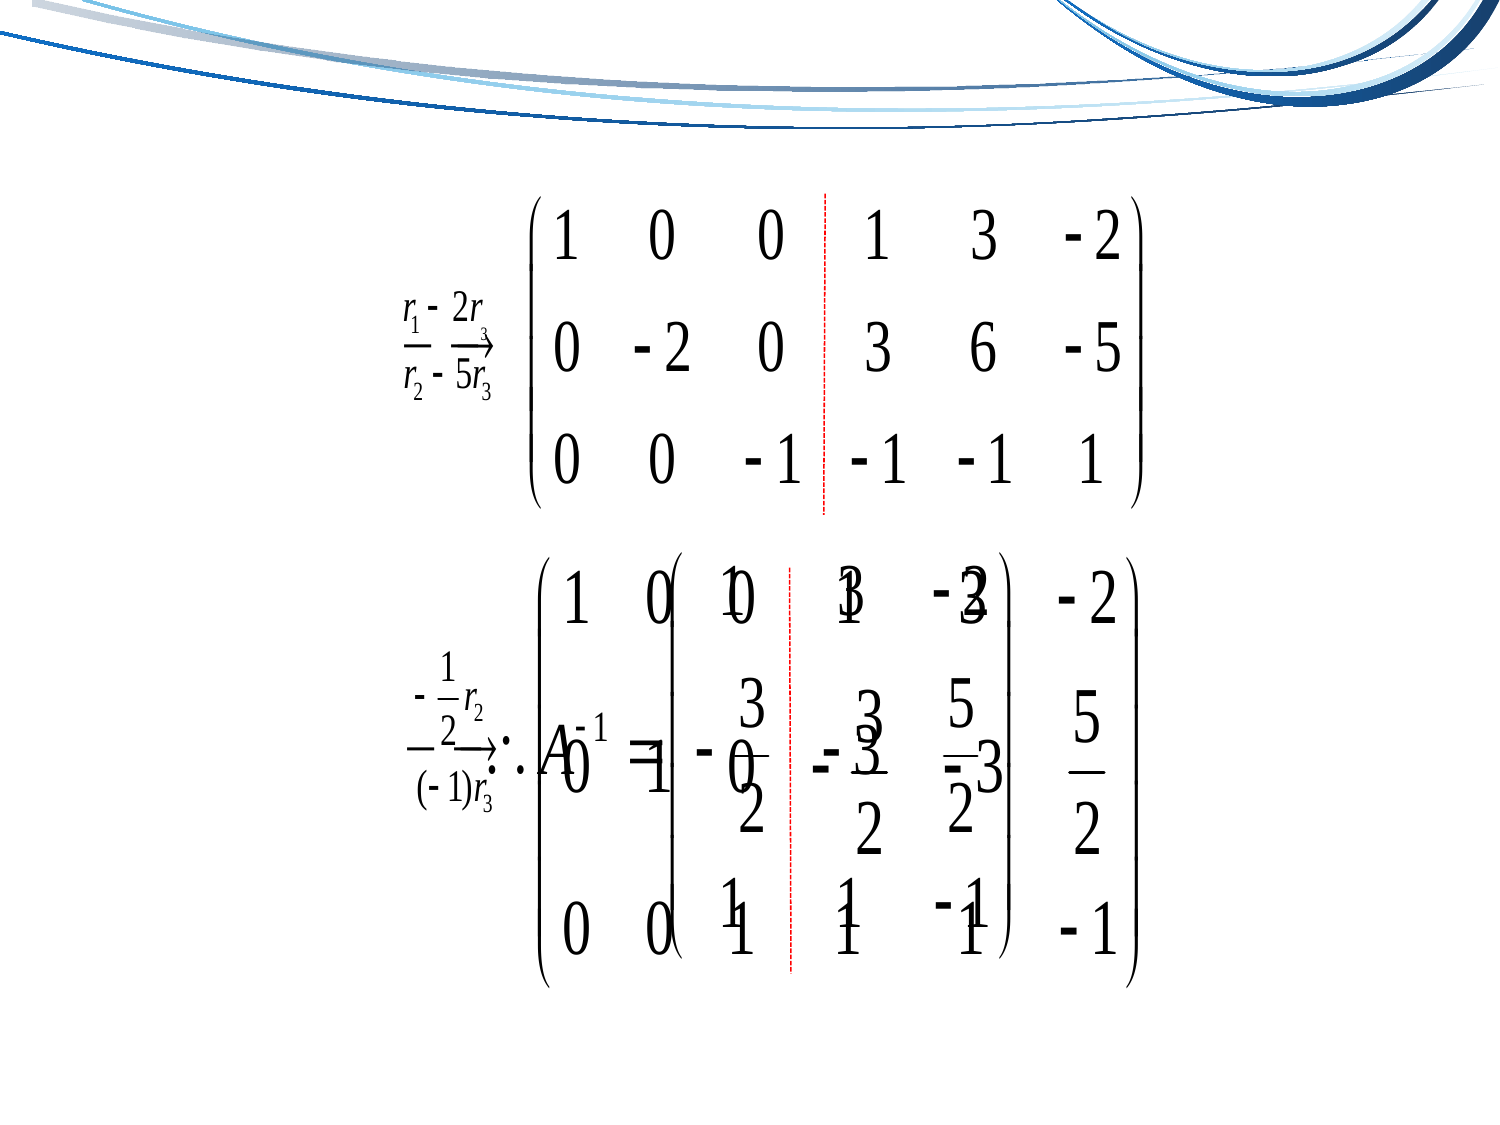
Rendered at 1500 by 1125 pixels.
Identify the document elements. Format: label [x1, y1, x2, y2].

text_box [82, 0, 232, 36]
text_box [518, 178, 1162, 527]
text_box [32, 0, 1054, 91]
text_box [0, 31, 1151, 130]
text_box [391, 541, 1156, 1004]
text_box [1054, 0, 1500, 117]
text_box [389, 276, 511, 412]
text_box [358, 65, 1054, 112]
